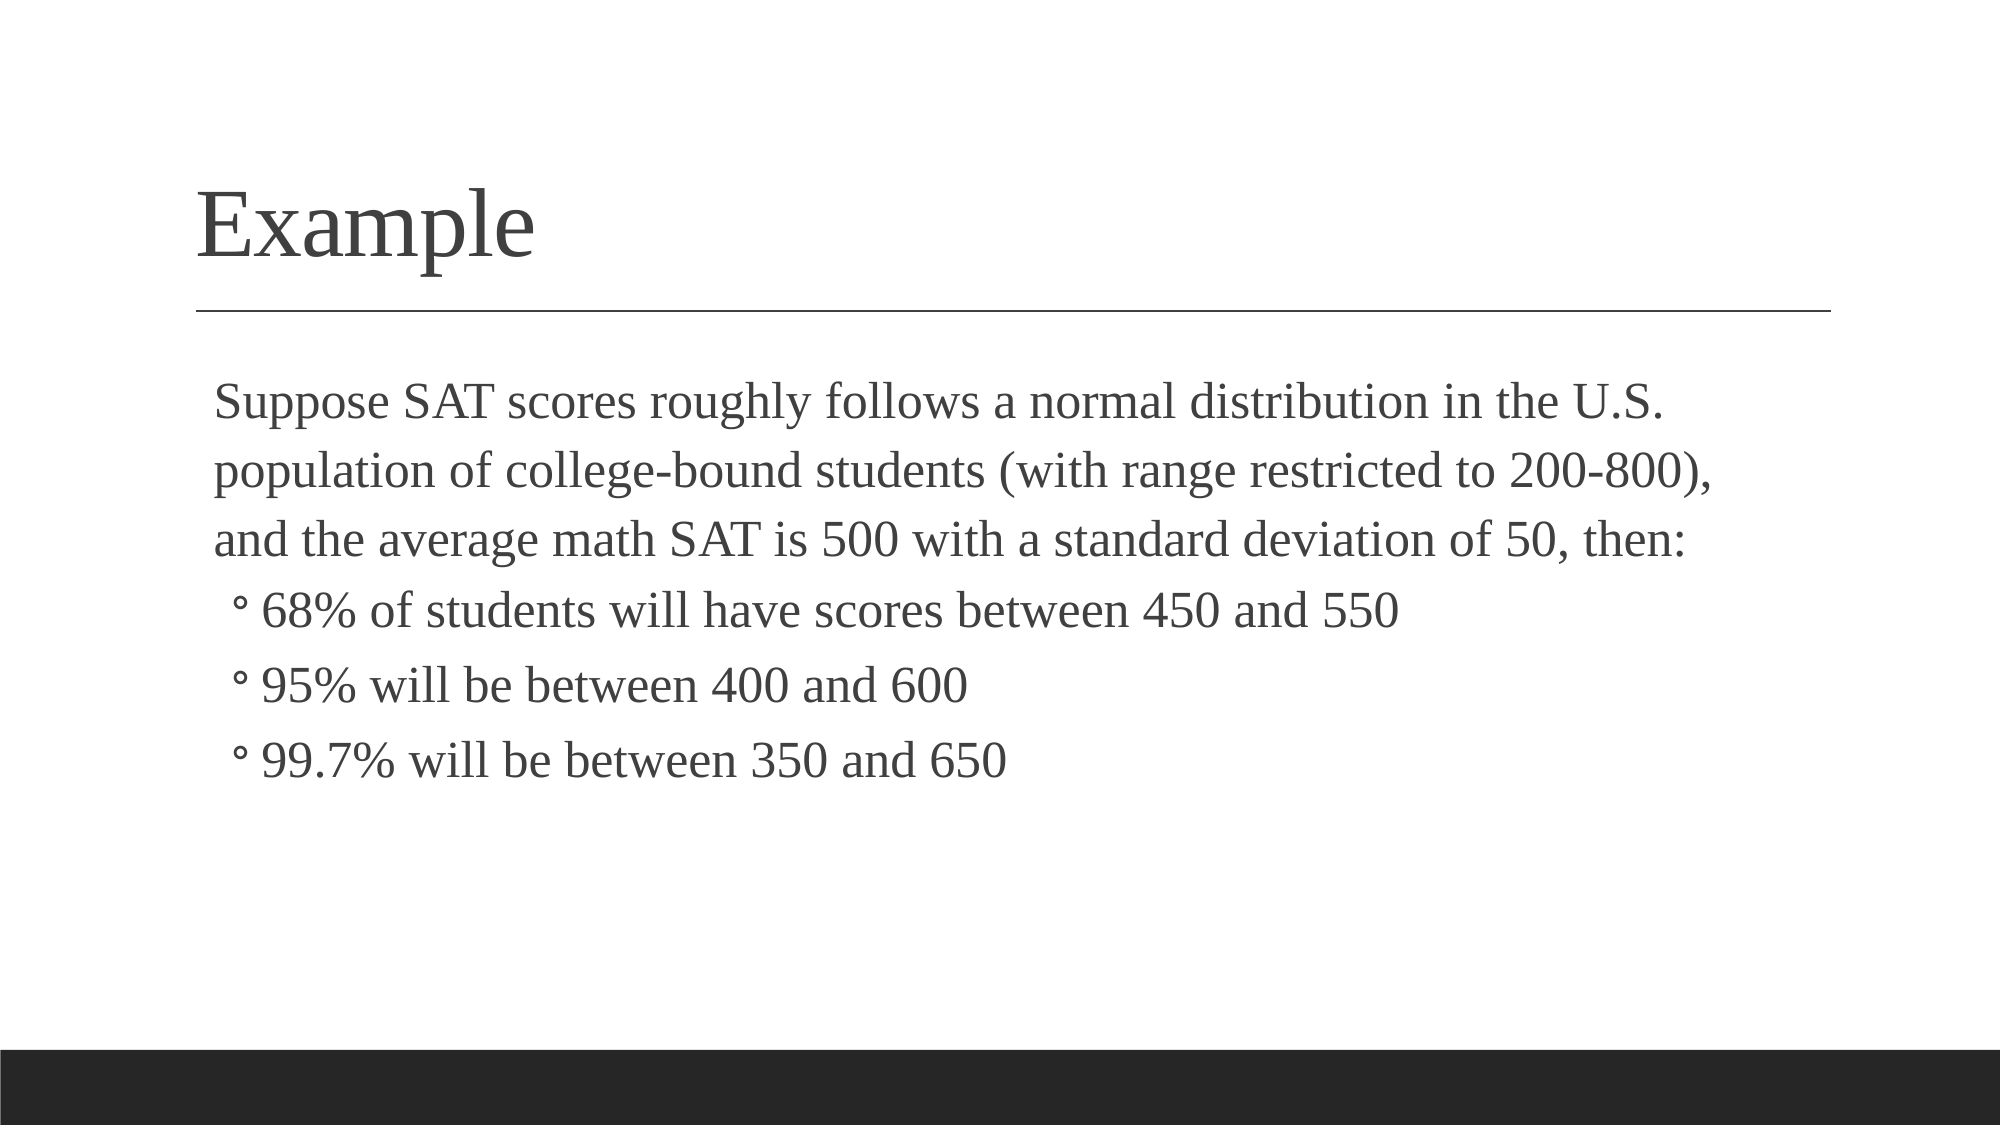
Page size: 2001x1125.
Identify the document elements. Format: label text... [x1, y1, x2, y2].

list Suppose SAT scores roughly follows a normal distribution in the U.S. population of college-bound students (with range restricted to 200-800), and the average math SAT is 500 with a standard deviation of 50, then: 68% of students will have scores between 450 and 550 95% will be between 400 and 600 99.7% will be between 350 and 650 [198, 353, 1725, 975]
title Example [180, 47, 1830, 285]
